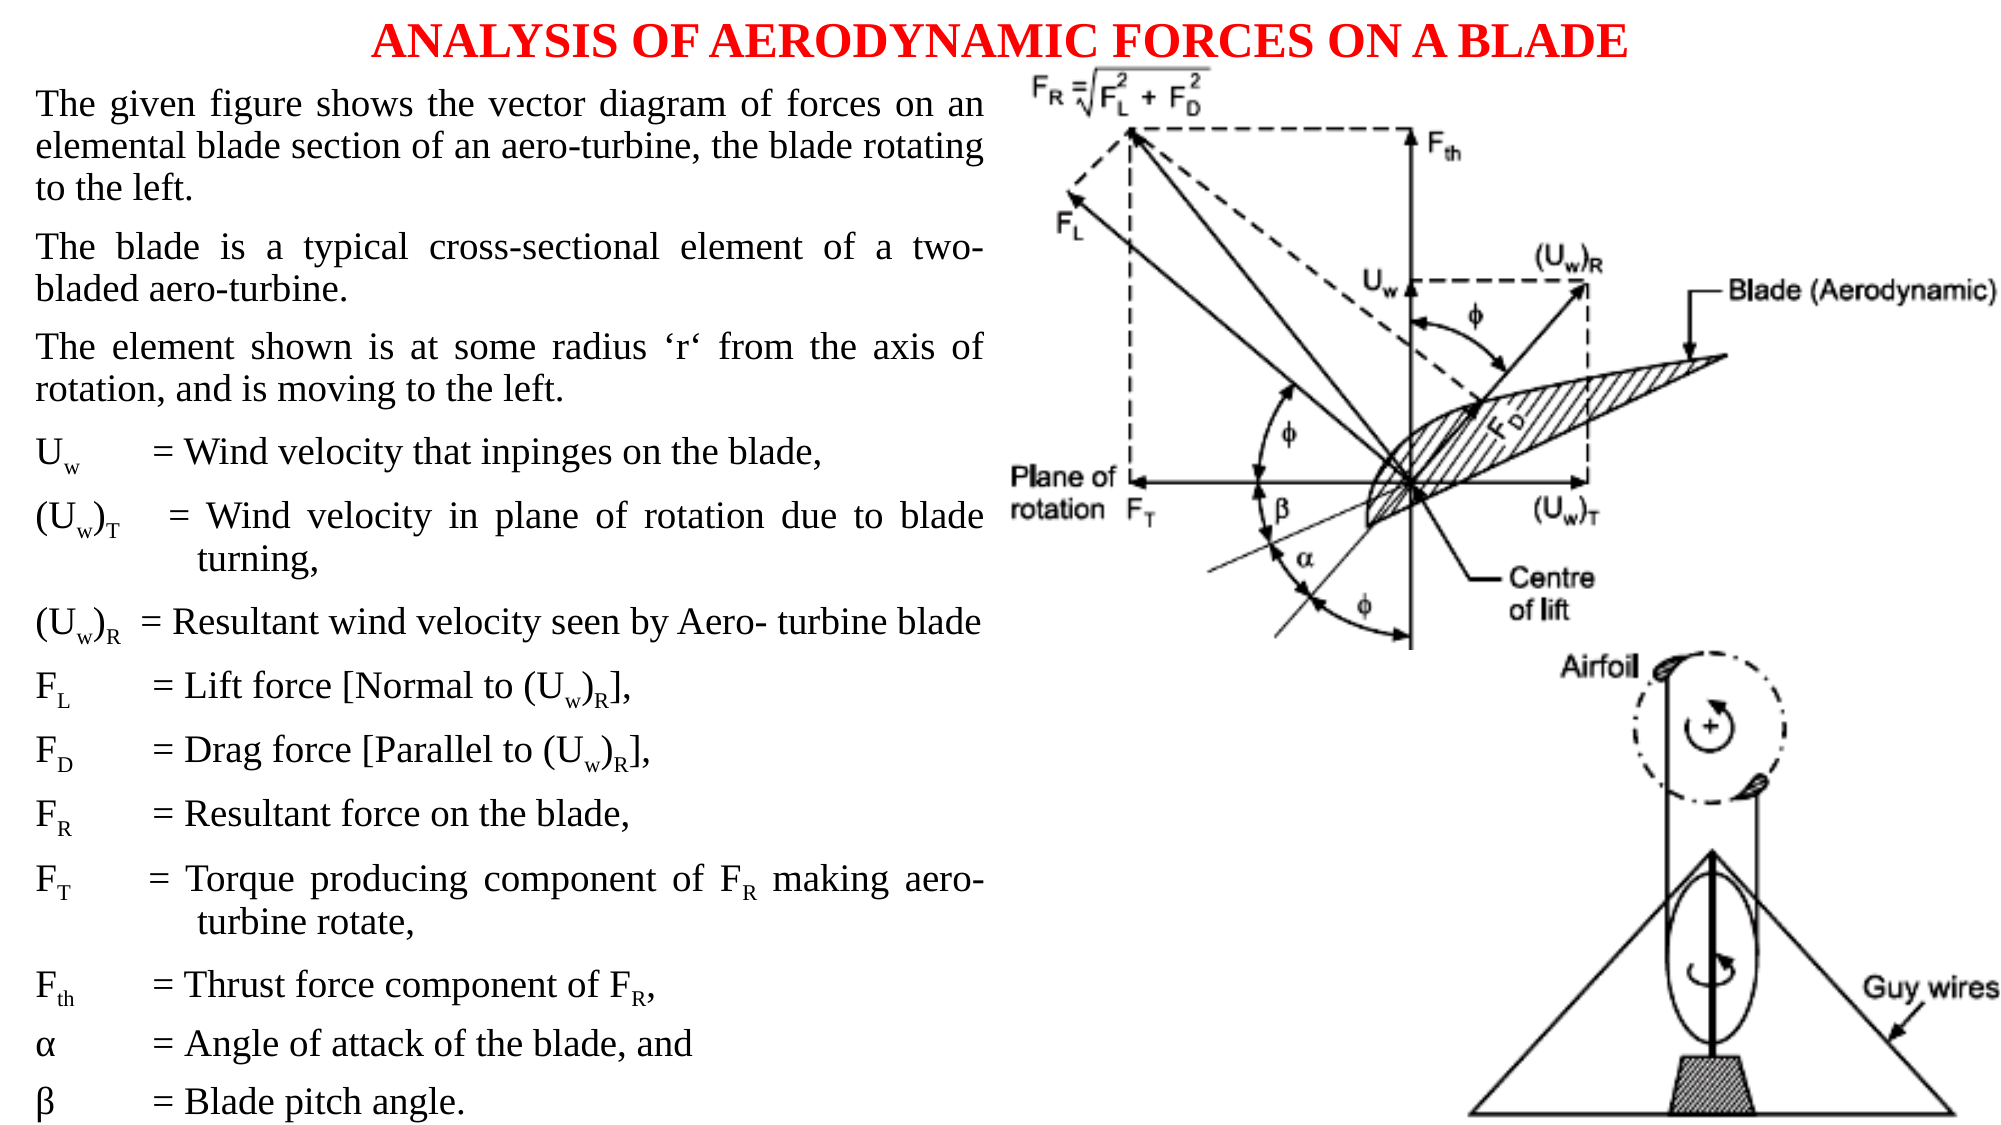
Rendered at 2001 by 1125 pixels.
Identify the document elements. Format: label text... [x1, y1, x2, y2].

text_box ANALYSIS OF AERODYNAMIC FORCES ON A BLADE [329, 0, 1671, 75]
picture [999, 60, 2000, 1125]
list The given figure shows the vector diagram of forces on an elemental blade section of an aero-turbine, the blade rotating to the left. The blade is a typical cross-sectional element of a two-bladed aero-turbine. The element shown is at some radius ‘r‘ from the axis of rotation, and is moving to the left. Uw = Wind velocity that inpinges on the blade, (Uw)T = Wind velocity in plane of rotation due to blade turning, (Uw)R = Resultant wind velocity seen by Aero- turbine blade FL = Lift force [Normal to (Uw)R], FD = Drag force [Parallel to (Uw)R], FR = Resultant force on the blade, FT = Torque producing component of FR making aero-turbine rotate, Fth = Thrust force component of FR, α = Angle of attack of the blade, and β = Blade pitch angle. [20, 75, 1000, 1125]
